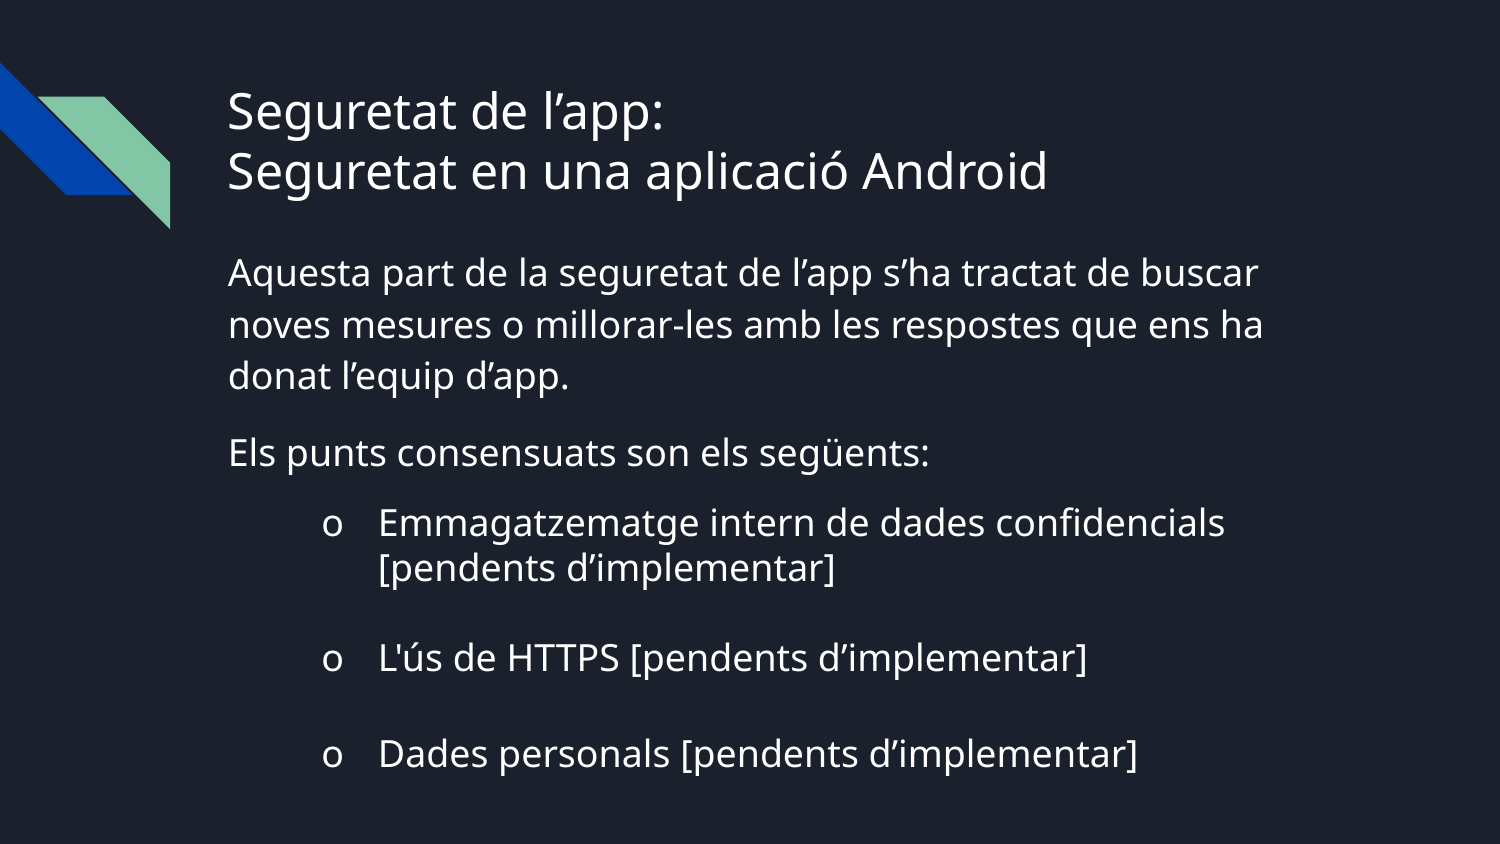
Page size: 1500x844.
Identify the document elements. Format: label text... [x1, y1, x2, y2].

title Seguretat de l’app: Seguretat en una aplicació Android [212, 64, 1368, 215]
list Aquesta part de la seguretat de l’app s’ha tractat de buscar noves mesures o millorar-les amb les respostes que ens ha donat l’equip d’app. Els punts consensuats son els següents: Emmagatzematge intern de dades confidencials [pendents d’implementar] L'ús de HTTPS [pendents d’implementar] Dades personals [pendents d’implementar] [212, 227, 1368, 825]
